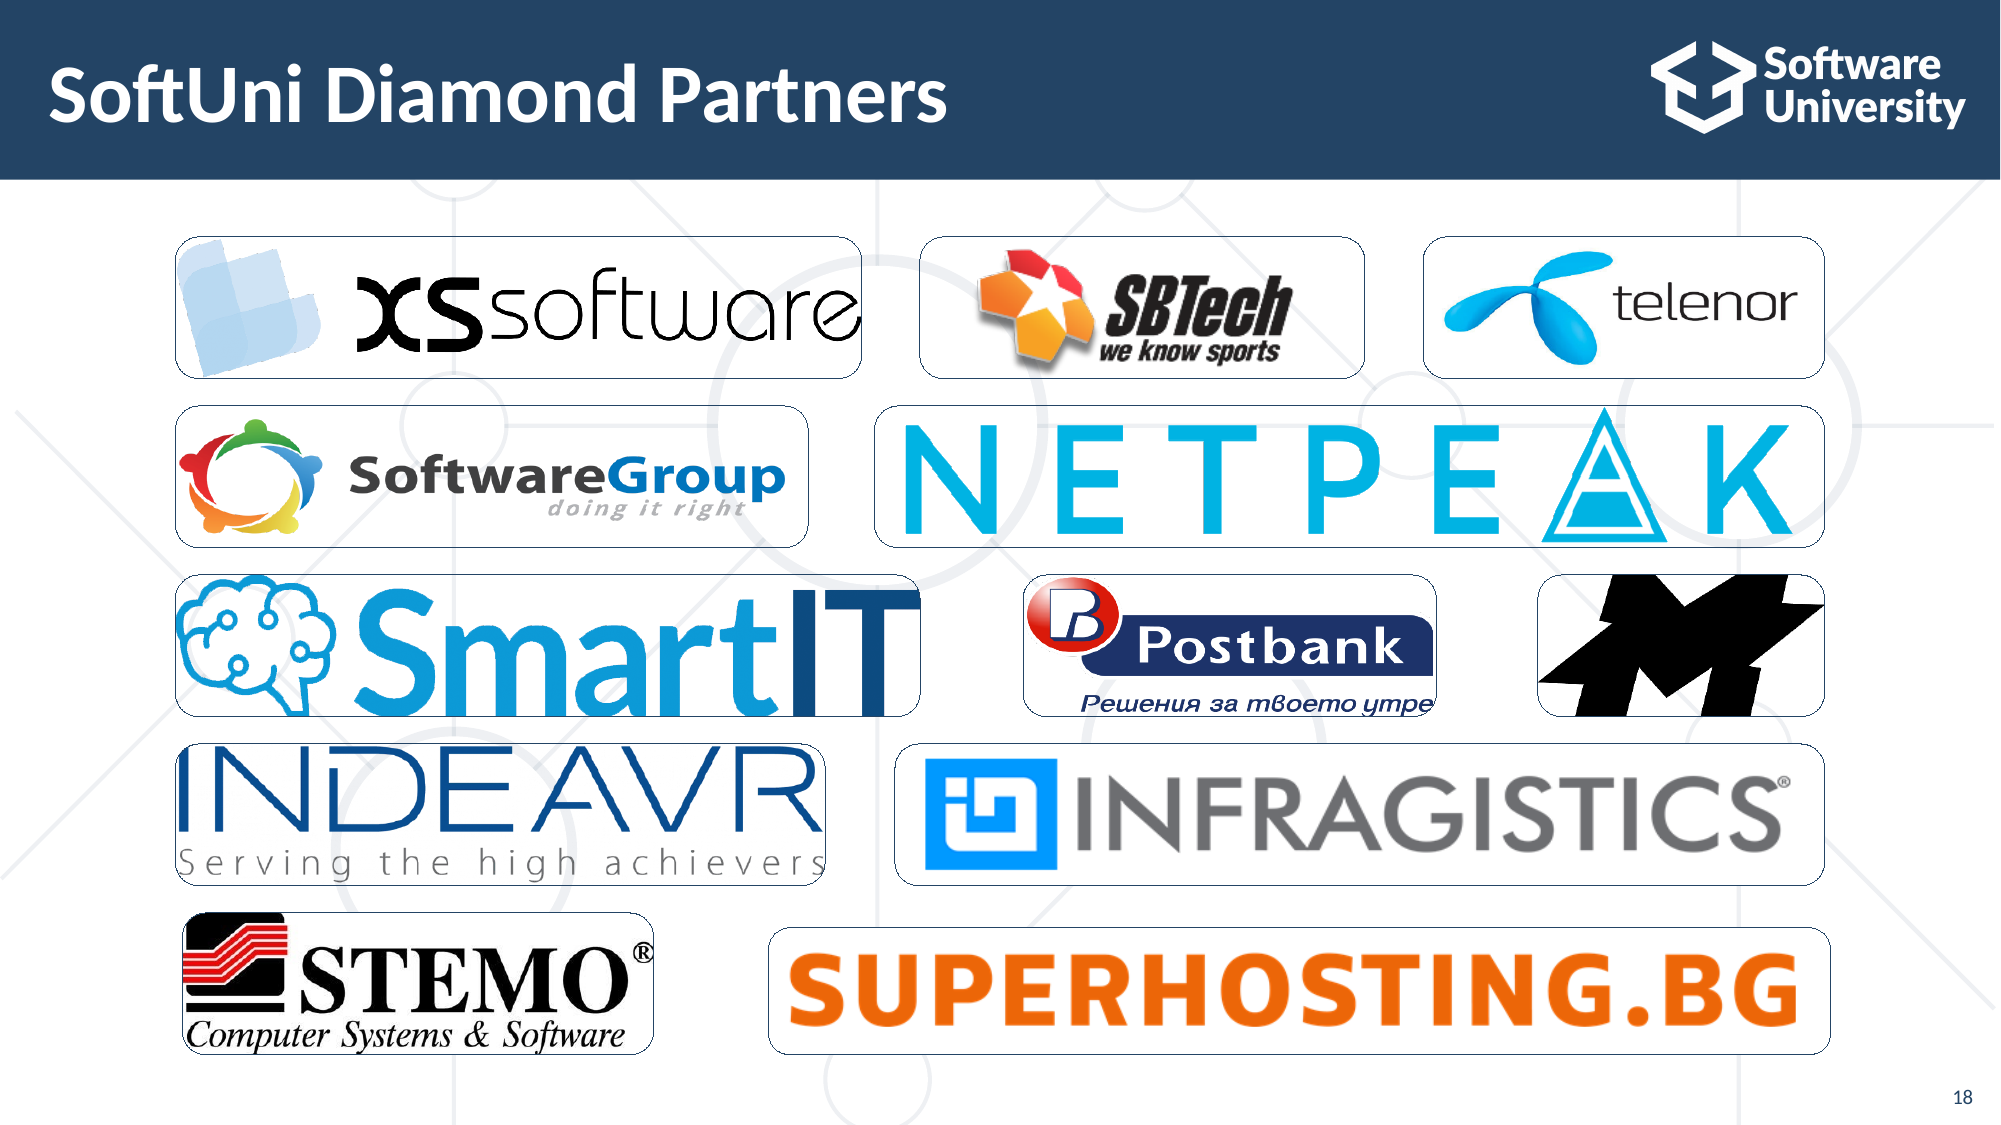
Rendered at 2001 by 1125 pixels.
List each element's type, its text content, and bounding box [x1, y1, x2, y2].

picture [175, 574, 250, 616]
picture [175, 236, 862, 379]
title SoftUni Diamond Partners [31, 16, 1625, 162]
picture [1537, 574, 1825, 717]
picture [175, 743, 826, 886]
slide_number 18 [1927, 1067, 1989, 1117]
picture [175, 631, 287, 717]
picture [919, 236, 1366, 379]
picture [1422, 236, 1825, 379]
picture [517, 642, 545, 717]
picture [611, 706, 634, 717]
picture [264, 615, 273, 625]
picture [263, 574, 921, 717]
picture [894, 743, 1825, 886]
picture [768, 927, 1831, 1055]
picture [175, 405, 809, 548]
picture [184, 585, 329, 710]
picture [595, 678, 626, 702]
picture [874, 405, 1825, 548]
picture [1022, 574, 1437, 717]
picture [223, 615, 232, 625]
picture [295, 647, 305, 656]
picture [182, 912, 654, 1055]
picture [1651, 41, 1966, 134]
picture [467, 642, 495, 717]
picture [234, 661, 243, 670]
